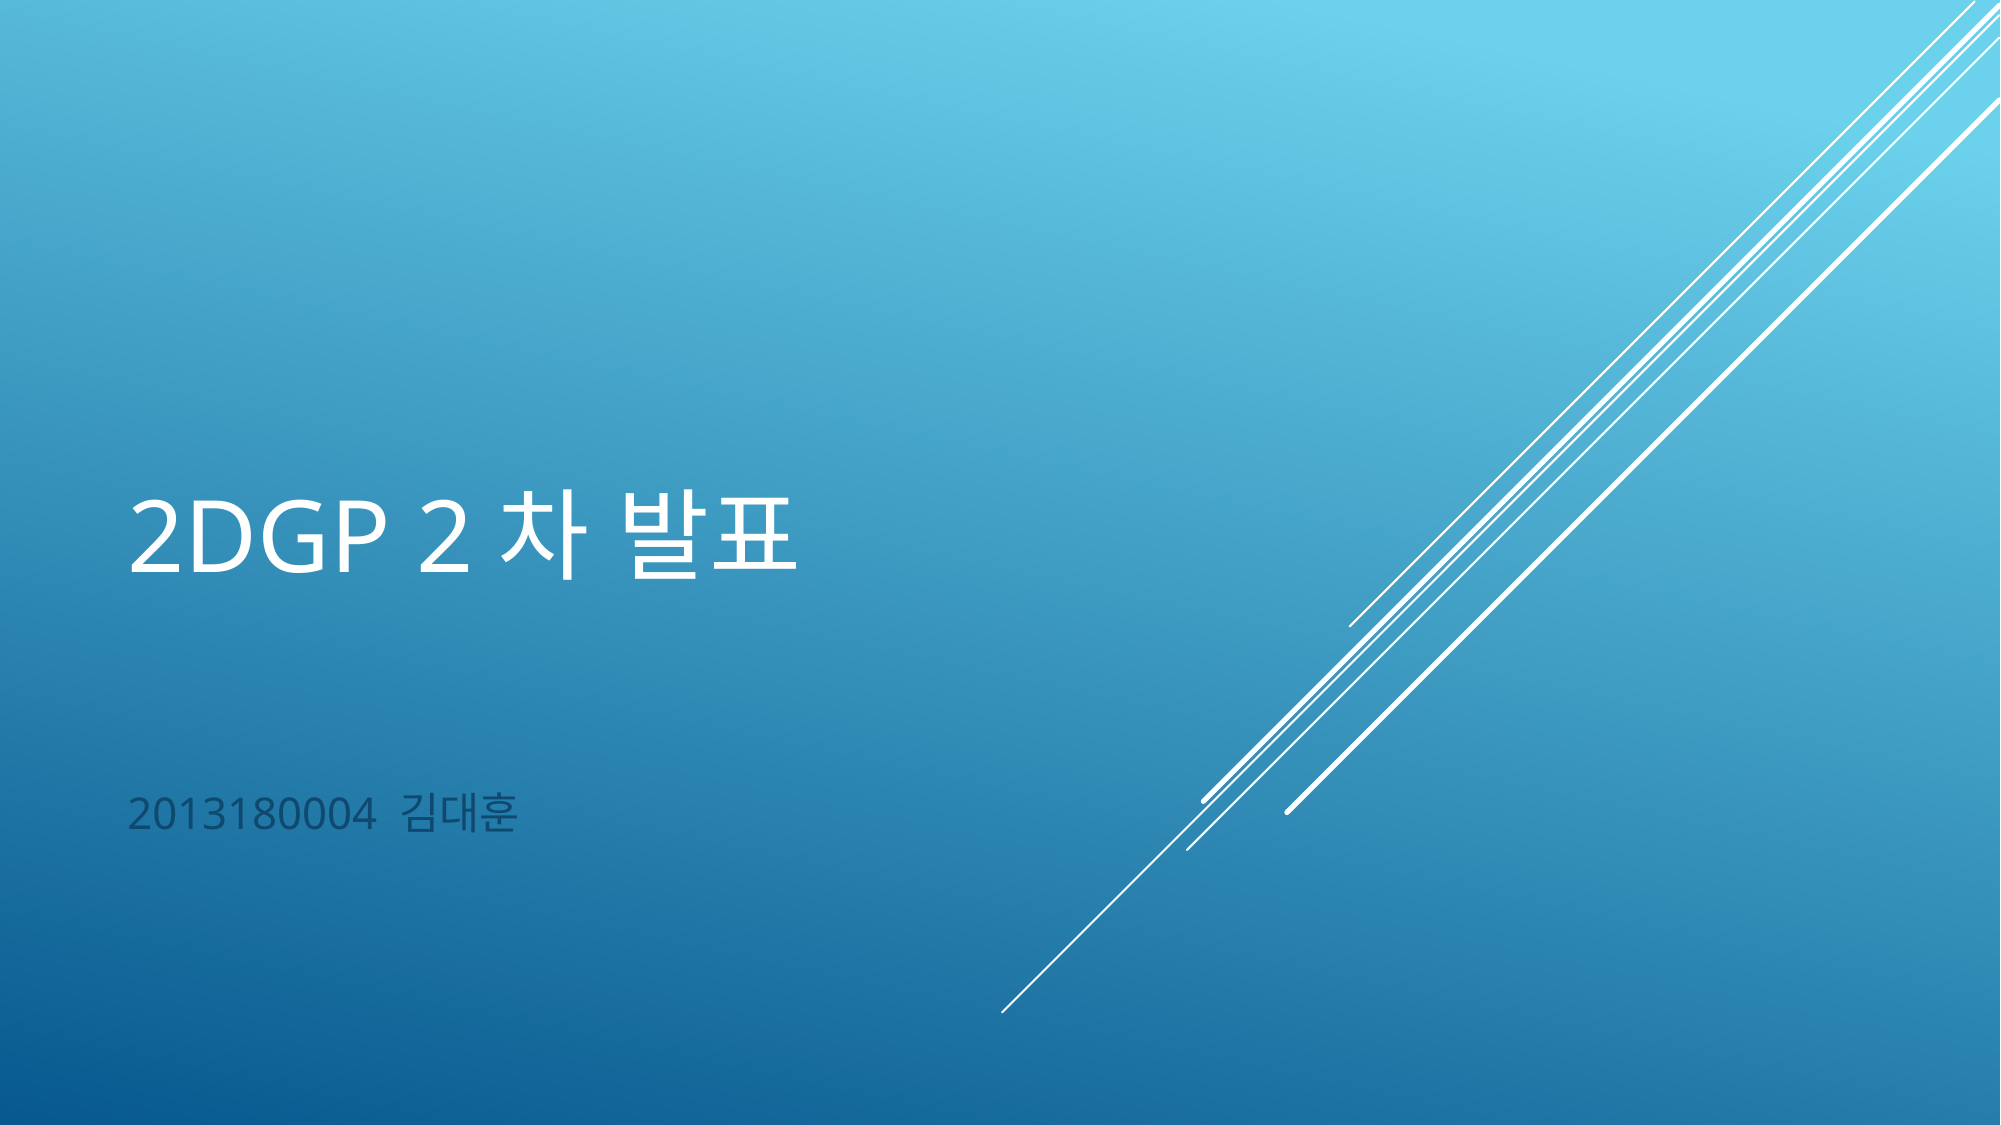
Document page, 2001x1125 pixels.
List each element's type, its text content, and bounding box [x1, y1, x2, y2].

title 2DGP 2차 발표 [112, 112, 1425, 600]
subtitle 2013180004 김대훈 [112, 630, 1163, 950]
